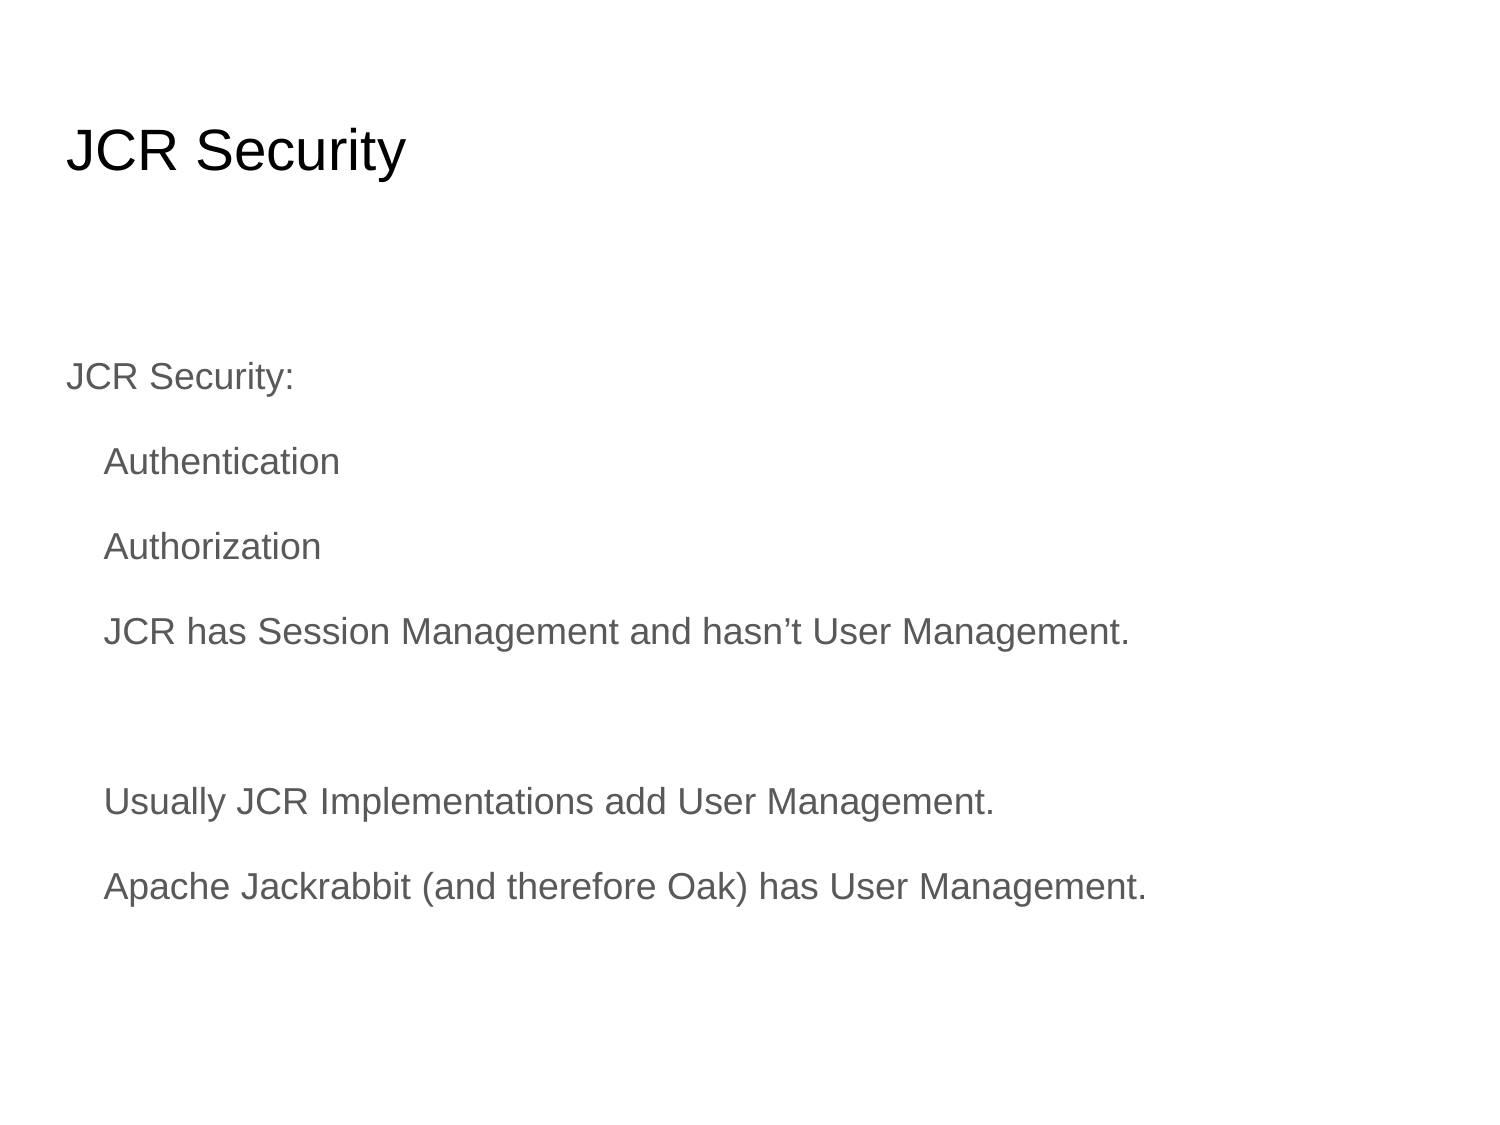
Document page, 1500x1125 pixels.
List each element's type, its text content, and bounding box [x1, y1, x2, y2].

list JCR Security: Authentication Authorization JCR has Session Management and hasn’t User Management. Usually JCR Implementations add User Management. Apache Jackrabbit (and therefore Oak) has User Management. [51, 252, 1449, 1000]
title JCR Security [51, 97, 1449, 223]
